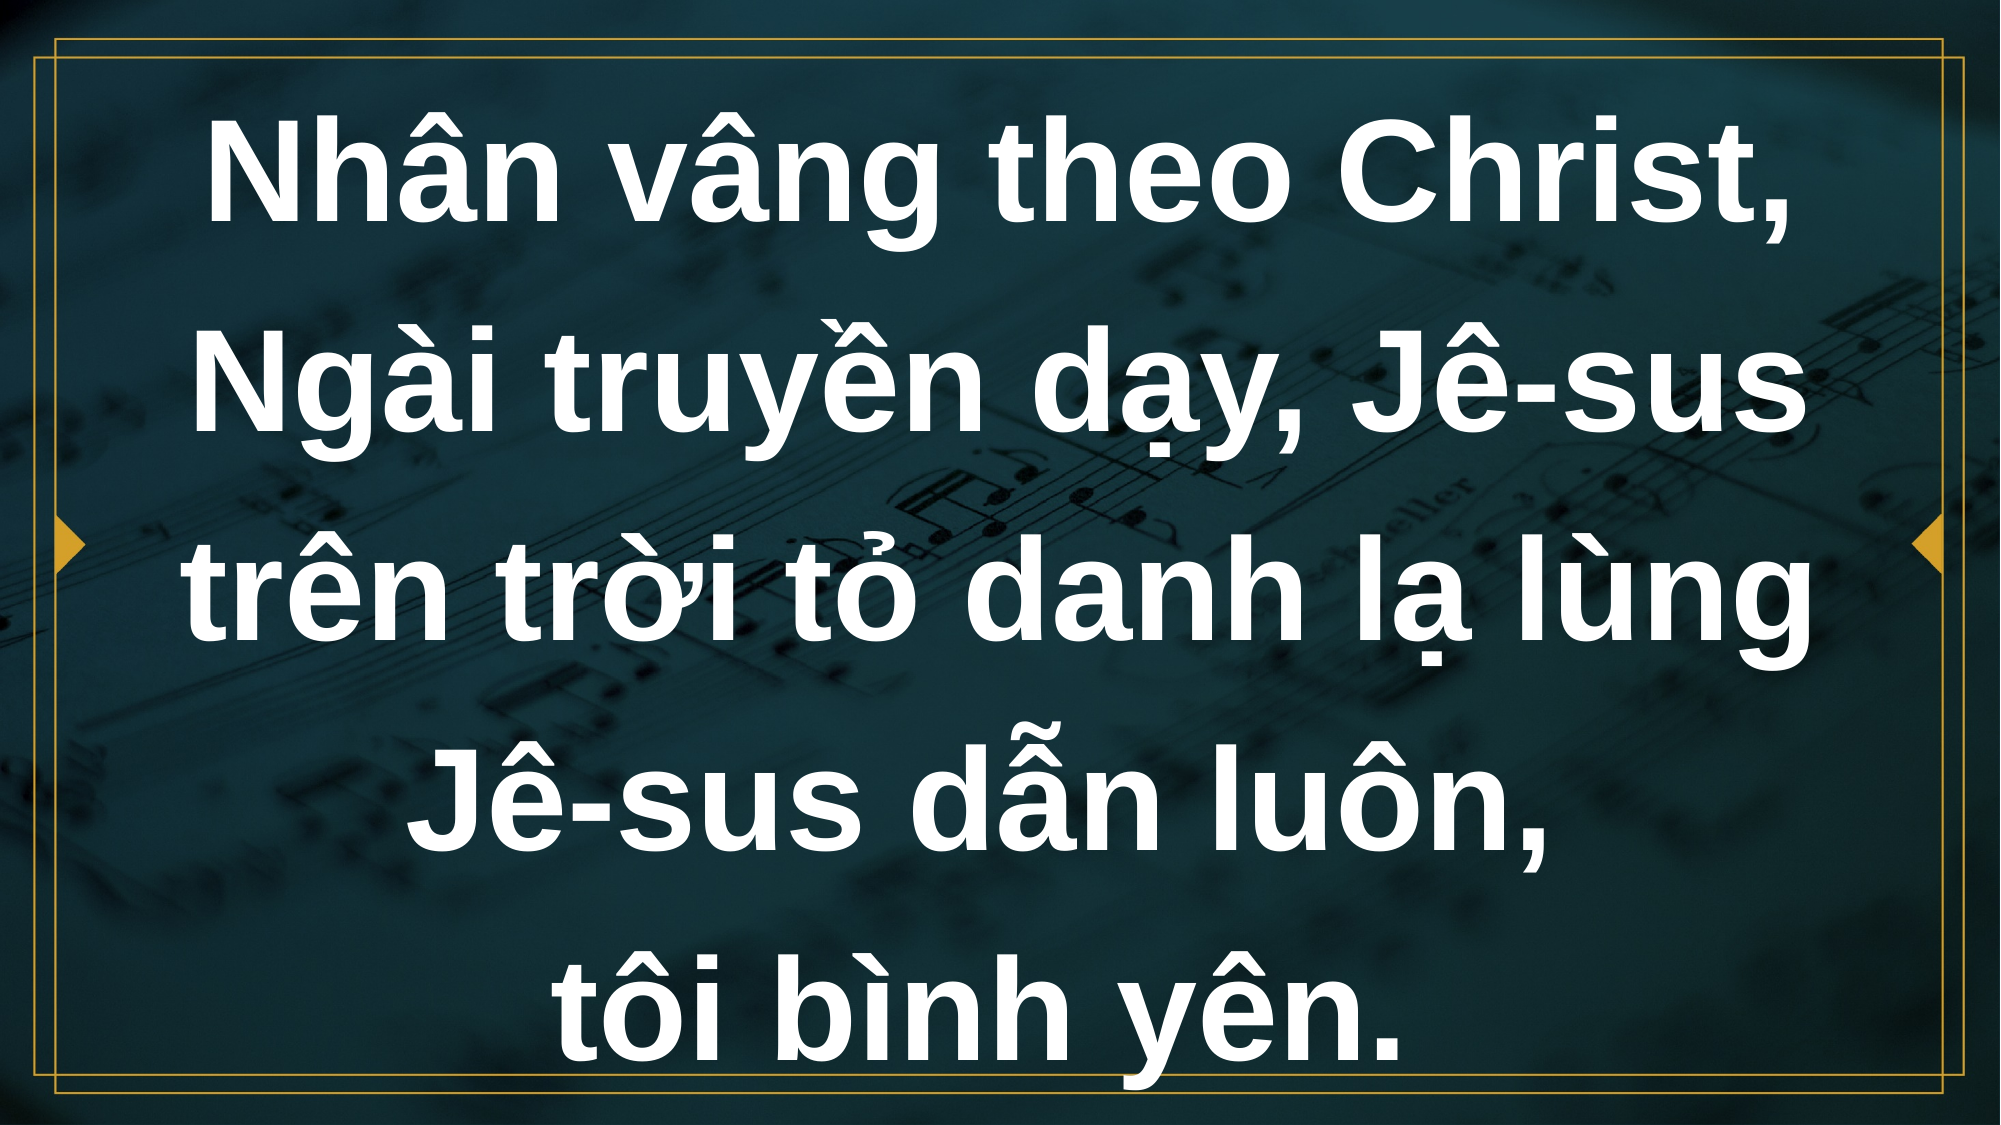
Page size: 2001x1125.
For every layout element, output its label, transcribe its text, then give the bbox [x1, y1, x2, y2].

title Nhân vâng theo Christ, Ngài truyền dạy, Jê-sus trên trời tỏ danh lạ lùng Jê-sus dẫn luôn, tôi bình yên. [55, 53, 1945, 1077]
picture [0, 0, 2000, 1125]
